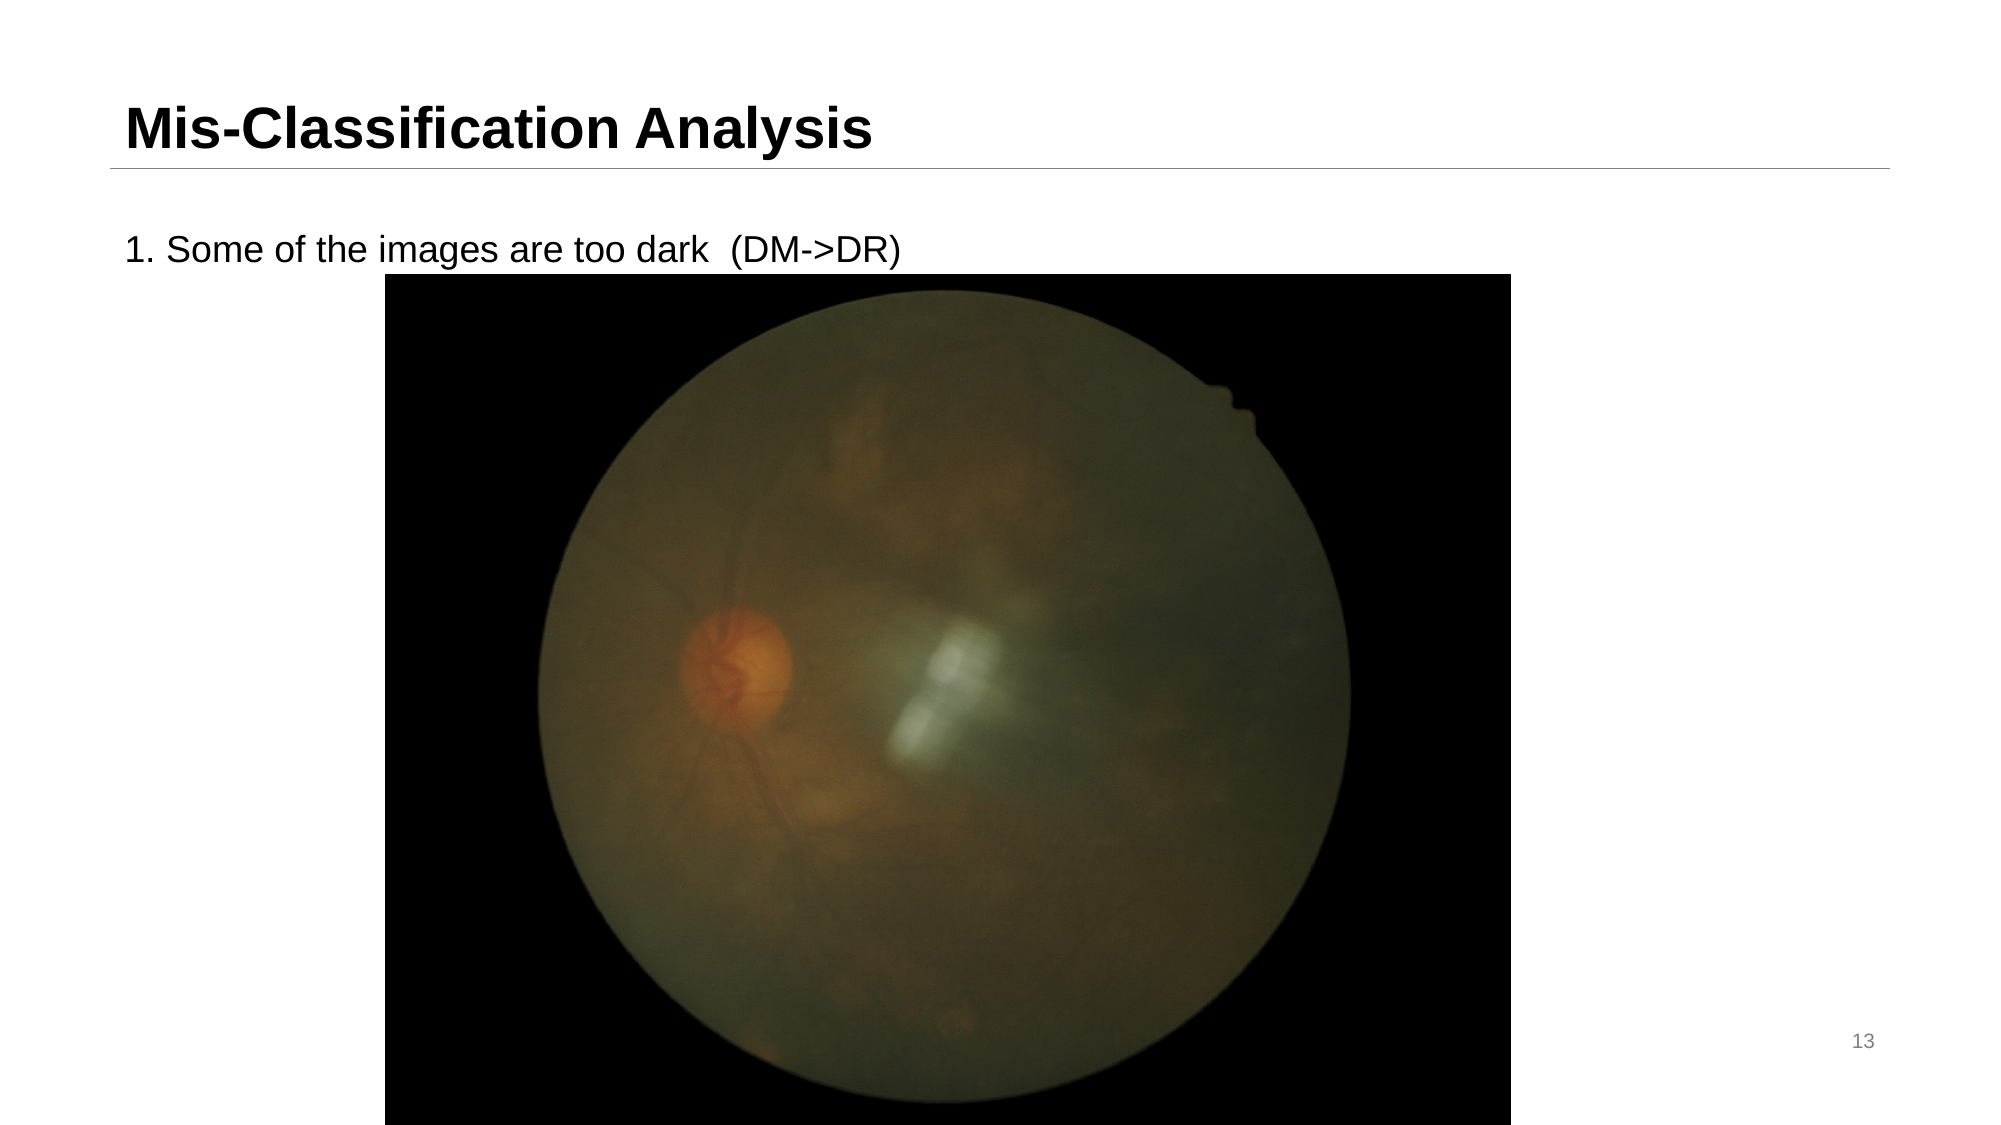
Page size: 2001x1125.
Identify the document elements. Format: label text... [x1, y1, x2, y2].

title Mis-Classification Analysis [109, 0, 1890, 169]
picture [385, 274, 1511, 1125]
slide_number 13 [1511, 1023, 1890, 1058]
text_box 1. Some of the images are too dark (DM->DR) [109, 217, 1235, 278]
